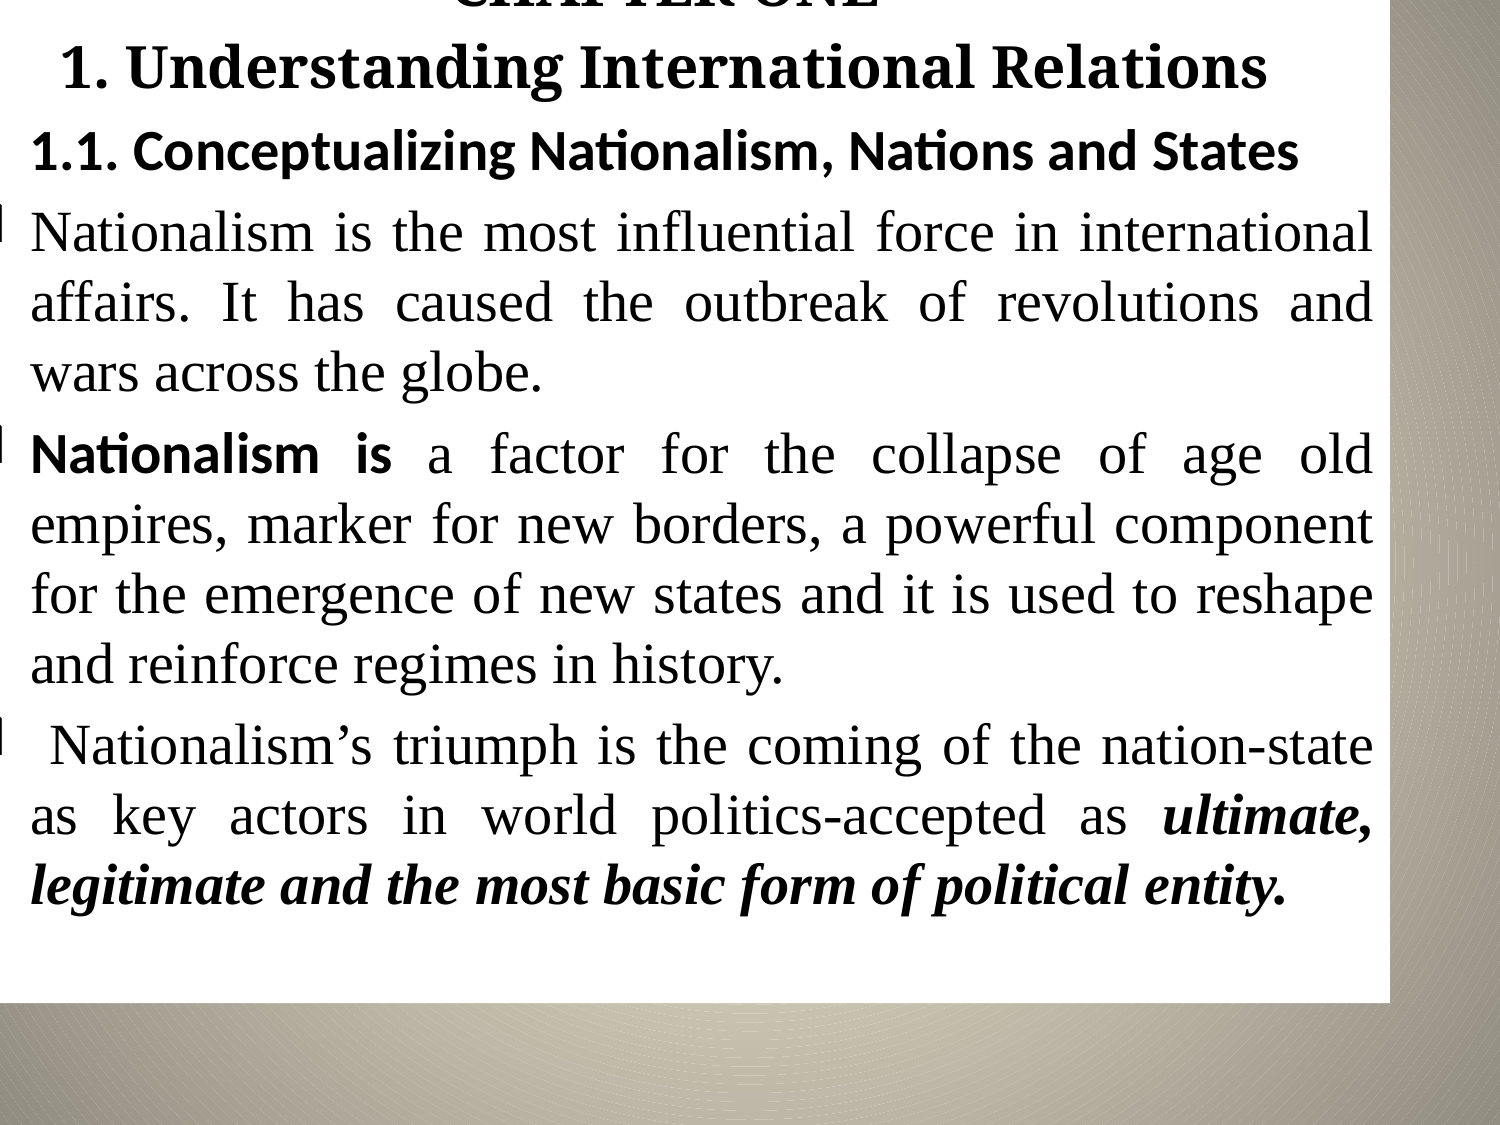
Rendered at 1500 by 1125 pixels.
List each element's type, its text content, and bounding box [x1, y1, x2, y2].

subtitle CHAPTER ONE 1. Understanding International Relations 1.1. Conceptualizing Nationalism, Nations and States Nationalism is the most influential force in international affairs. It has caused the outbreak of revolutions and wars across the globe. Nationalism is a factor for the collapse of age old empires, marker for new borders, a powerful component for the emergence of new states and it is used to reshape and reinforce regimes in history. Nationalism’s triumph is the coming of the nation-state as key actors in world politics-accepted as ultimate, legitimate and the most basic form of political entity. [0, 0, 1390, 1004]
